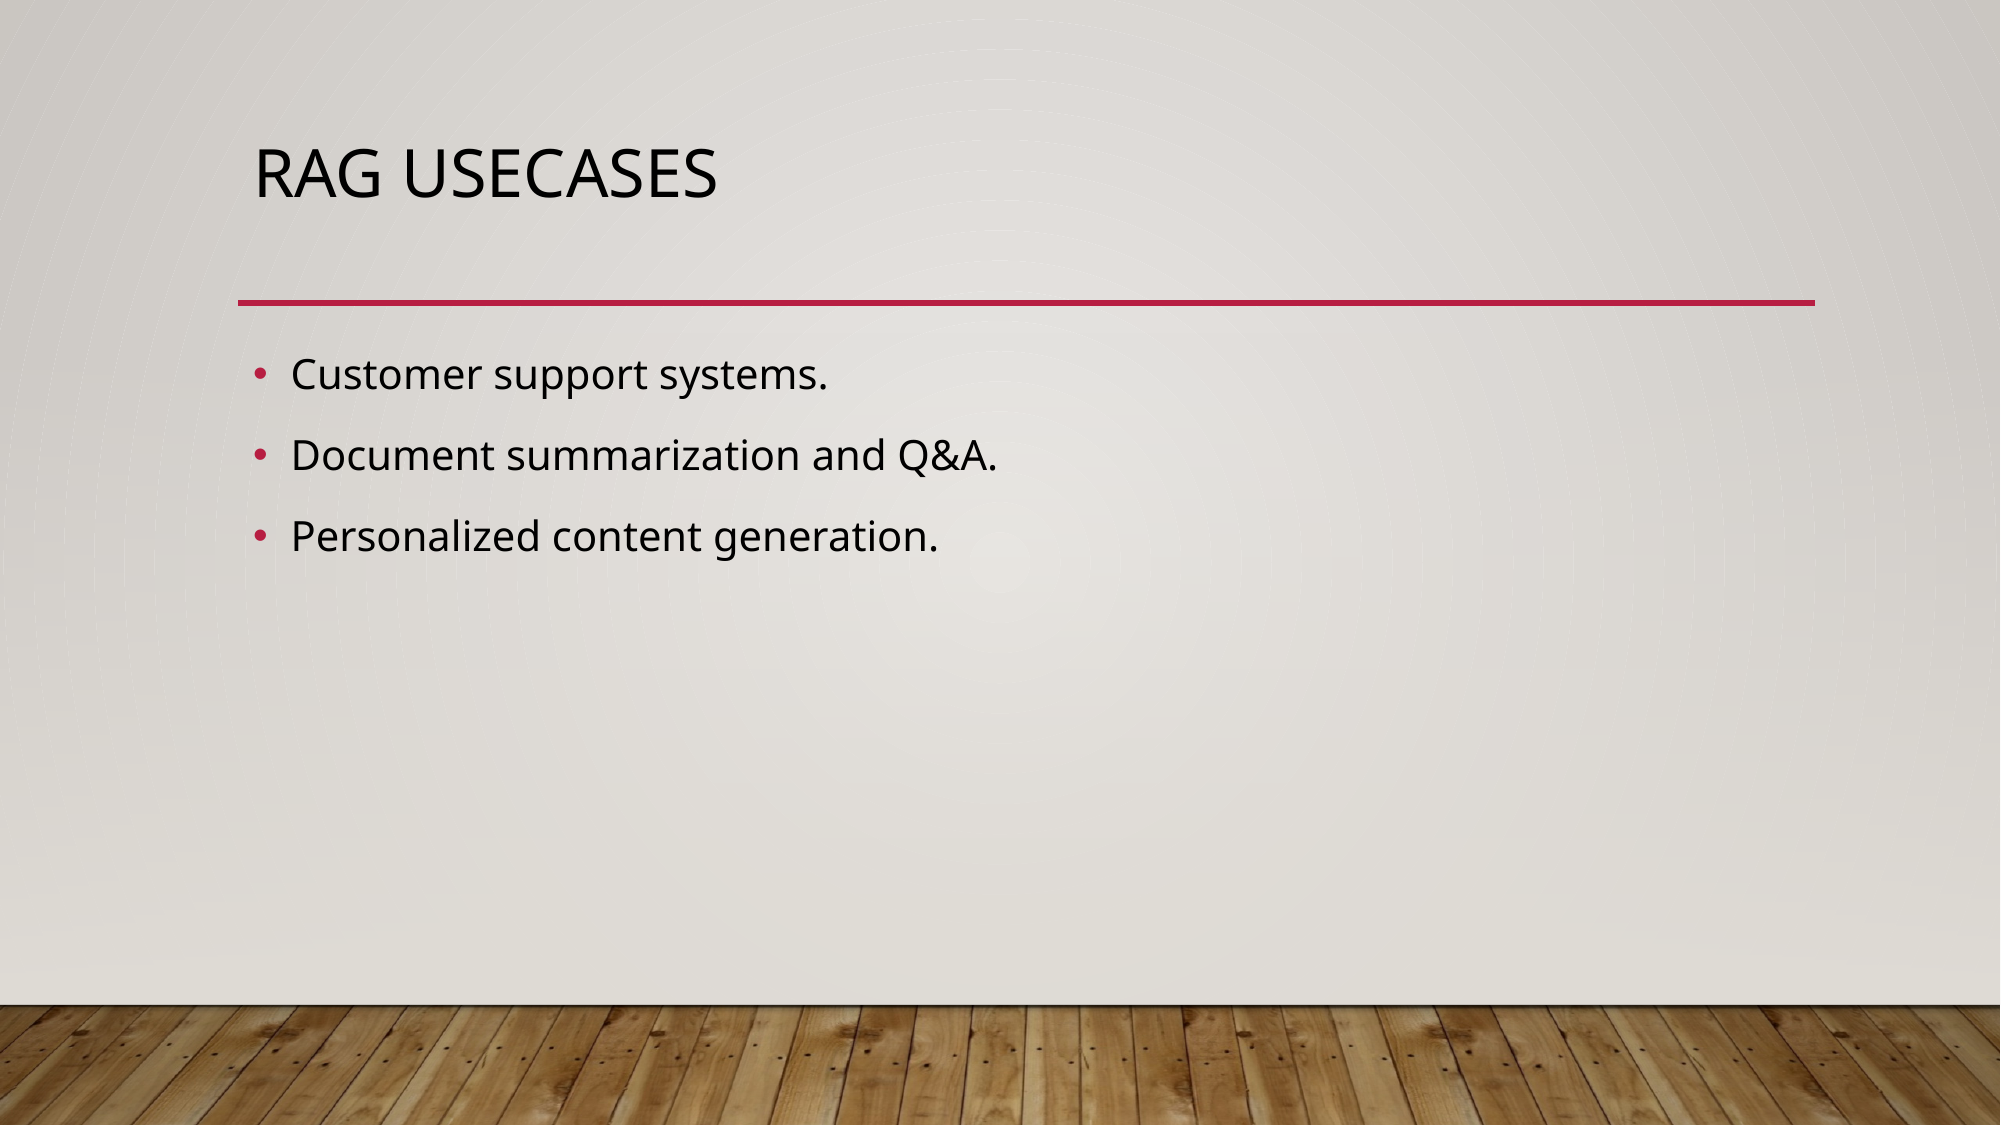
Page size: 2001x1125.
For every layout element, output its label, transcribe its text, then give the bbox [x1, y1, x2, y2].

list Customer support systems. Document summarization and Q&A. Personalized content generation.​ [238, 330, 1814, 897]
picture [0, 1005, 2000, 1125]
title RAG Usecases [238, 131, 1814, 305]
